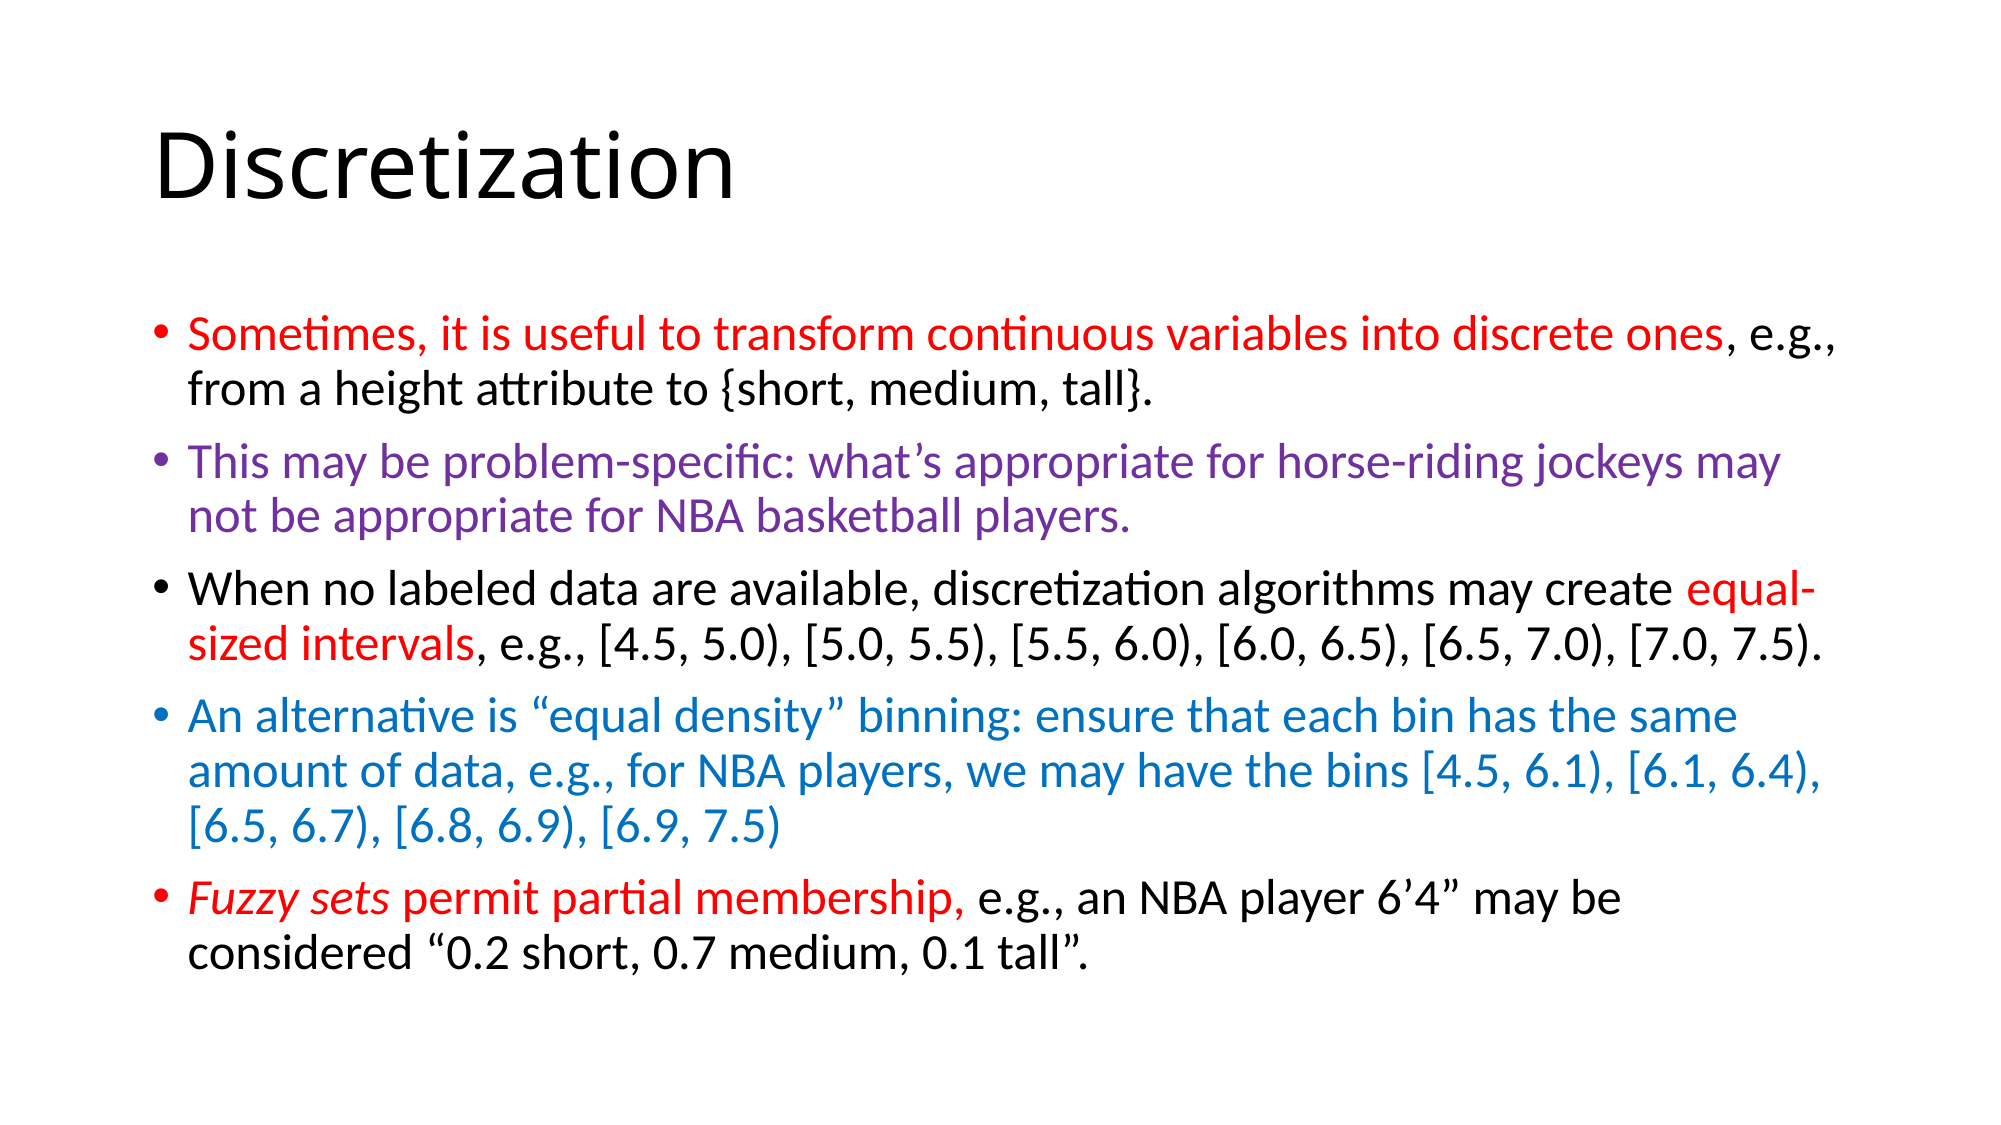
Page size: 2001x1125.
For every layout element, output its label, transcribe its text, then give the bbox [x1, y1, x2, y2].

title Discretization [137, 59, 1863, 278]
list Sometimes, it is useful to transform continuous variables into discrete ones, e.g., from a height attribute to {short, medium, tall}. This may be problem-specific: what’s appropriate for horse-riding jockeys may not be appropriate for NBA basketball players. When no labeled data are available, discretization algorithms may create equal-sized intervals, e.g., [4.5, 5.0), [5.0, 5.5), [5.5, 6.0), [6.0, 6.5), [6.5, 7.0), [7.0, 7.5). An alternative is “equal density” binning: ensure that each bin has the same amount of data, e.g., for NBA players, we may have the bins [4.5, 6.1), [6.1, 6.4), [6.5, 6.7), [6.8, 6.9), [6.9, 7.5) Fuzzy sets permit partial membership, e.g., an NBA player 6’4” may be considered “0.2 short, 0.7 medium, 0.1 tall”. [137, 299, 1863, 1014]
